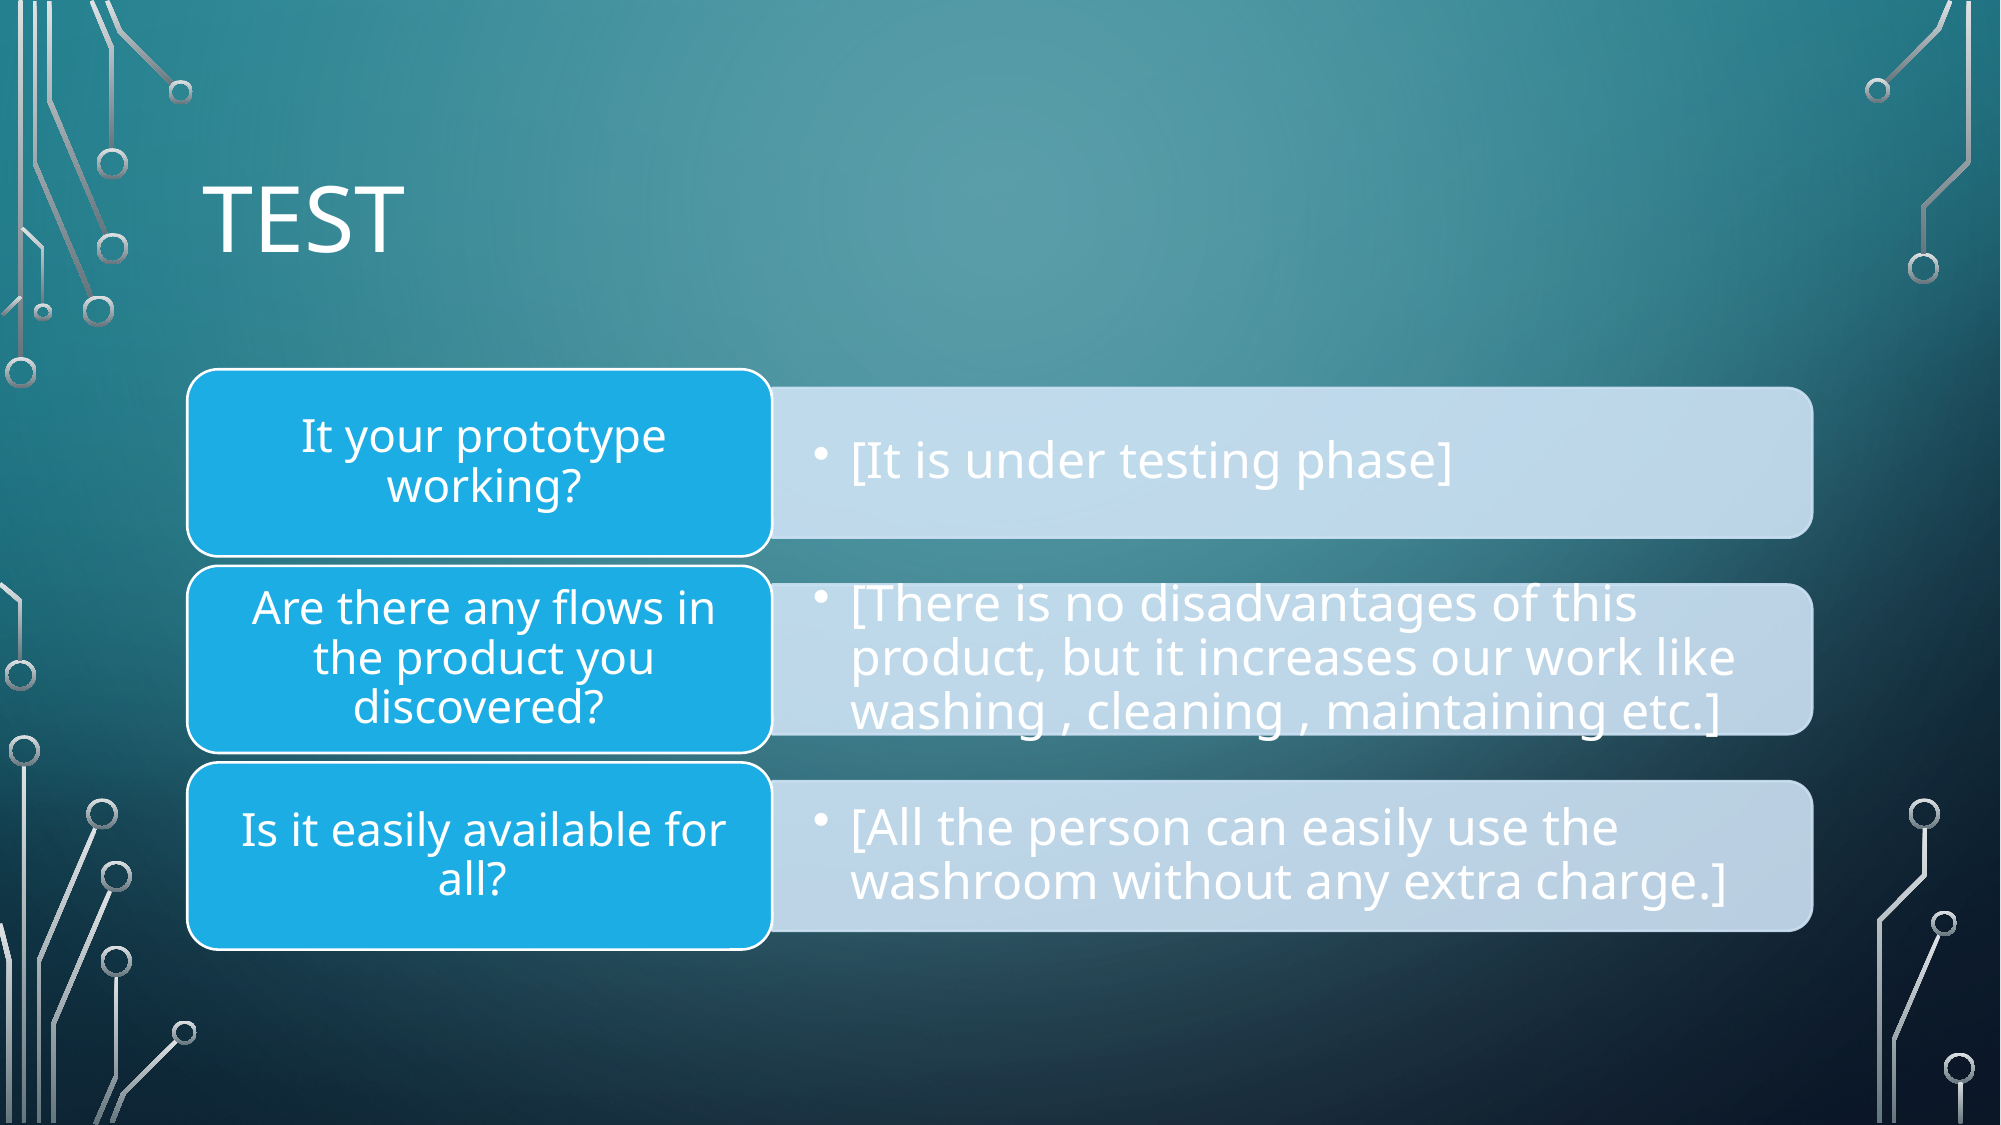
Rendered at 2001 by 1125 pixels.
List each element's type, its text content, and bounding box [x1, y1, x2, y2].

title Test [187, 101, 1813, 344]
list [186, 368, 1813, 951]
